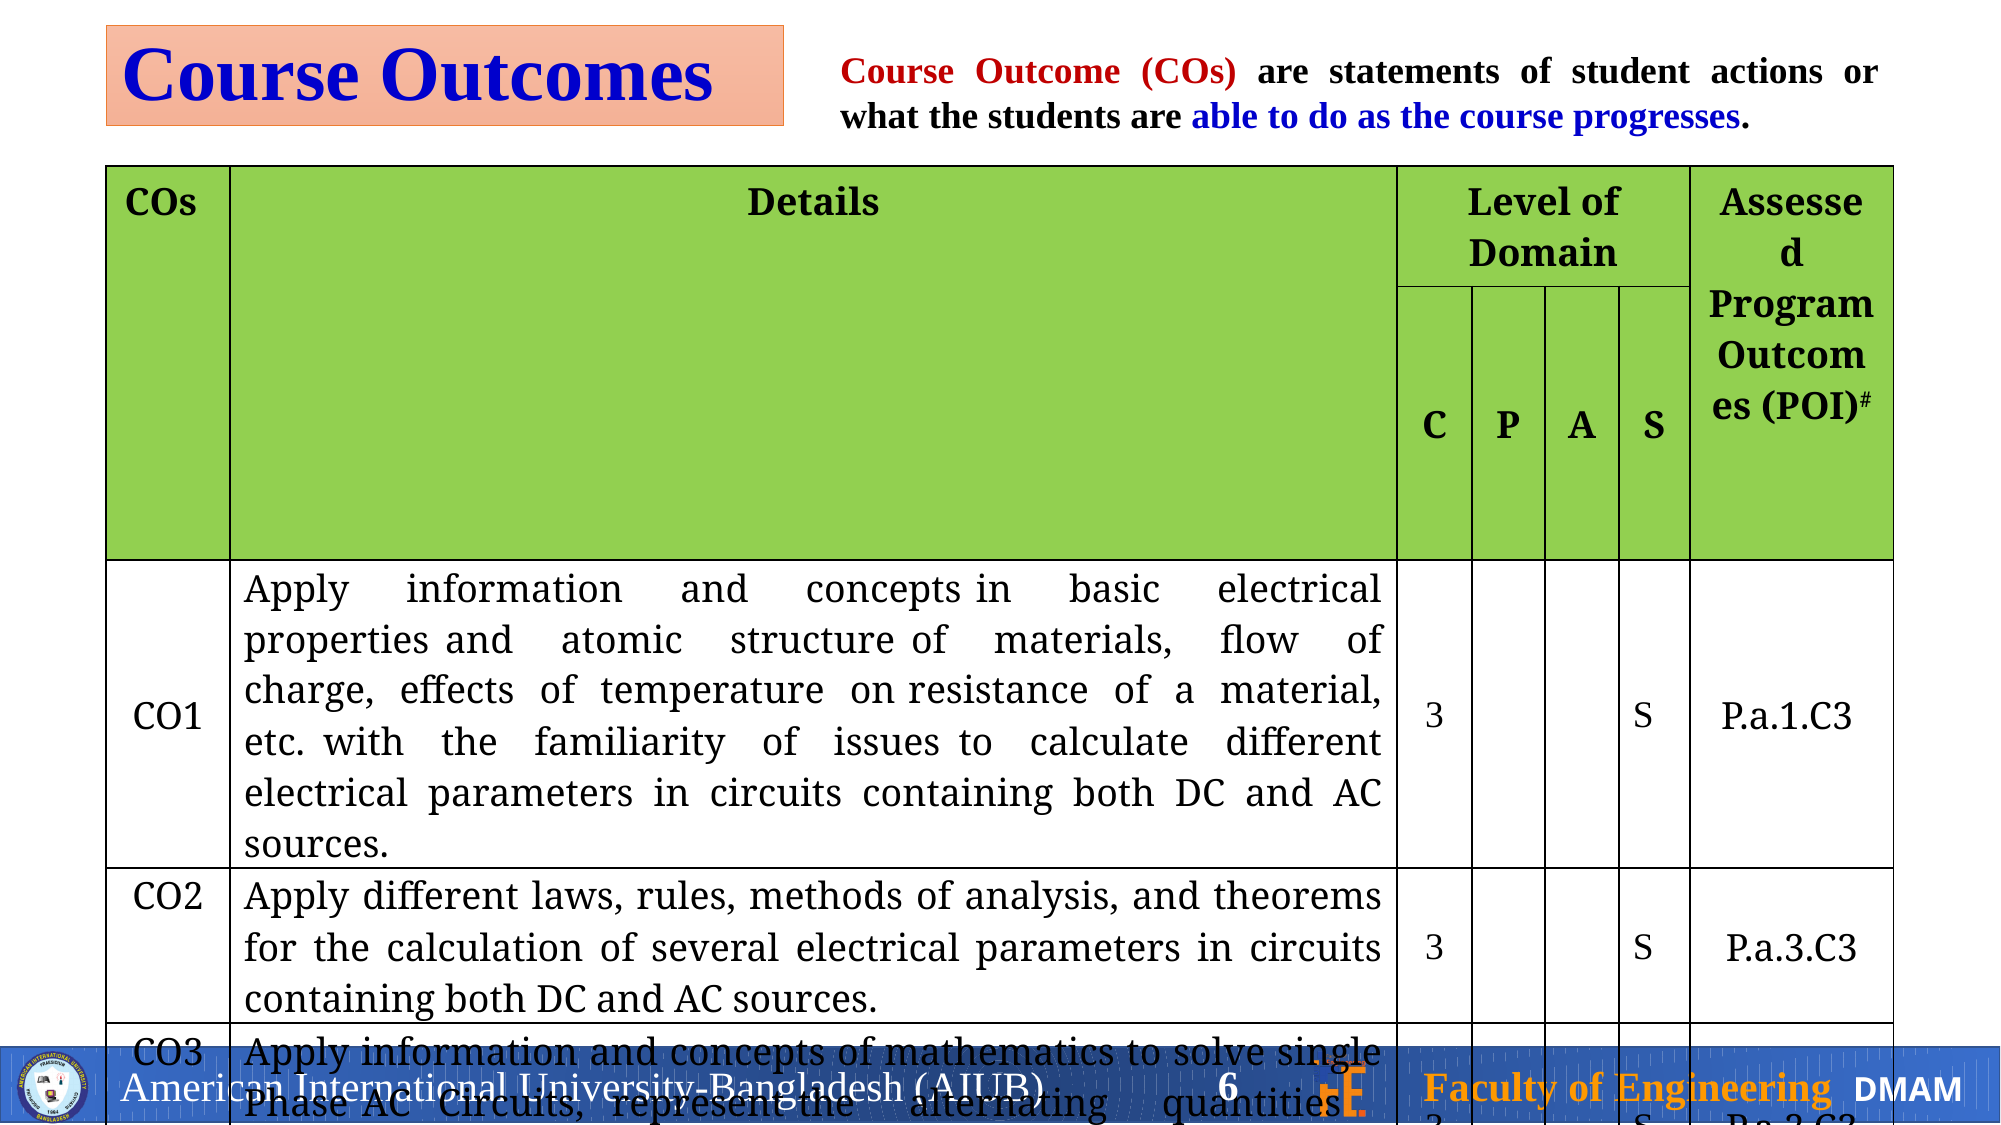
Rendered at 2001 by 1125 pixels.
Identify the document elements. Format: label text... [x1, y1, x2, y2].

table_cell P.a.2.C3 [1691, 1024, 1893, 1125]
picture [15, 1049, 90, 1125]
table_cell [1546, 869, 1618, 1022]
table_cell [1473, 561, 1544, 867]
table_cell Apply information and concepts of mathematics to solve single Phase AC Circuits, represent the alternating quantities and determine the power in these circuits with a range of conflicting requirements. [231, 1024, 1396, 1125]
table_cell S [1620, 1024, 1689, 1125]
table_cell P.a.1.C3 [1691, 561, 1893, 867]
table_cell CO3 [107, 1024, 229, 1125]
table_cell CO2 [107, 869, 229, 1022]
table_header Details [231, 167, 1396, 559]
table_cell CO1 [107, 561, 229, 867]
table_cell [1546, 1024, 1618, 1125]
table_header COs [107, 167, 229, 559]
table_cell [1473, 869, 1544, 1022]
table_cell C [1398, 287, 1471, 559]
table_cell 3 [1398, 869, 1471, 1022]
table_cell 3 [1398, 561, 1471, 867]
table_cell [1546, 561, 1618, 867]
table_header Level of Domain [1398, 167, 1689, 286]
table_cell P.a.3.C3 [1691, 869, 1893, 1022]
table_cell S [1620, 561, 1689, 867]
text_box 6 [1146, 1053, 1311, 1114]
table_cell Apply different laws, rules, methods of analysis, and theorems for the calculation of several electrical parameters in circuits containing both DC and AC sources. [231, 869, 1396, 1022]
text_box Course Outcome (COs) are statements of student actions or what the students are able to do as the course progresses. [825, 38, 1894, 144]
table_cell [1473, 1024, 1544, 1125]
table_cell P [1473, 287, 1544, 559]
text_box Course Outcomes [106, 25, 784, 126]
table_cell Apply information and concepts in basic electrical properties and atomic structure of materials, flow of charge, effects of temperature on resistance of a material, etc. with the familiarity of issues to calculate different electrical parameters in circuits containing both DC and AC sources. [231, 561, 1396, 867]
table_header Assessed Program Outcomes (POI)# [1691, 167, 1893, 559]
table_cell S [1620, 287, 1689, 559]
table_cell 3 [1398, 1024, 1471, 1125]
table_cell S [1620, 869, 1689, 1022]
table_cell A [1546, 287, 1618, 559]
